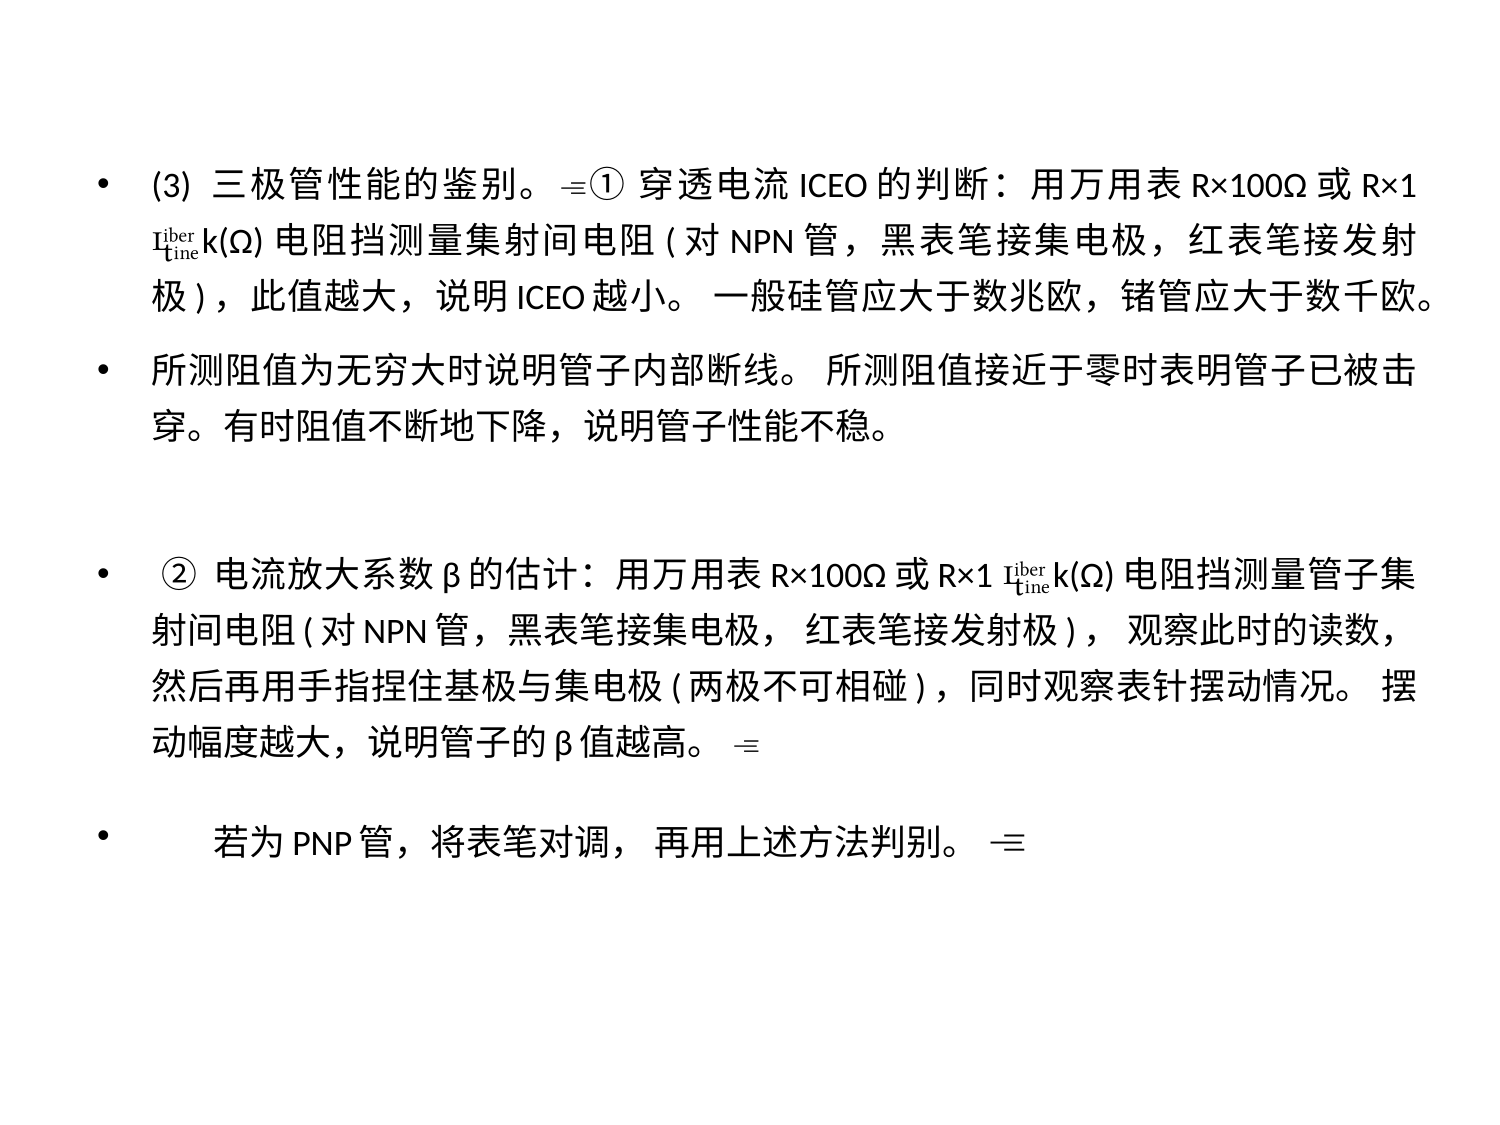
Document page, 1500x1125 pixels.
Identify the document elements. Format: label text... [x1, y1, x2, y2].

list (3) 三极管性能的鉴别。① 穿透电流ICEO的判断：用万用表R×100Ω或R×1 k(Ω)电阻挡测量集射间电阻(对NPN管，黑表笔接集电极，红表笔接发射极)，此值越大，说明ICEO越小。 一般硅管应大于数兆欧，锗管应大于数千欧。 所测阻值为无穷大时说明管子内部断线。 所测阻值接近于零时表明管子已被击穿。有时阻值不断地下降，说明管子性能不稳。 ② 电流放大系数β的估计：用万用表R×100Ω或R×1 k(Ω)电阻挡测量管子集射间电阻(对NPN管，黑表笔接集电极， 红表笔接发射极)， 观察此时的读数，然后再用手指捏住基极与集电极(两极不可相碰)，同时观察表针摆动情况。 摆动幅度越大，说明管子的β值越高。  若为PNP管，将表笔对调， 再用上述方法判别。  [82, 140, 1432, 883]
